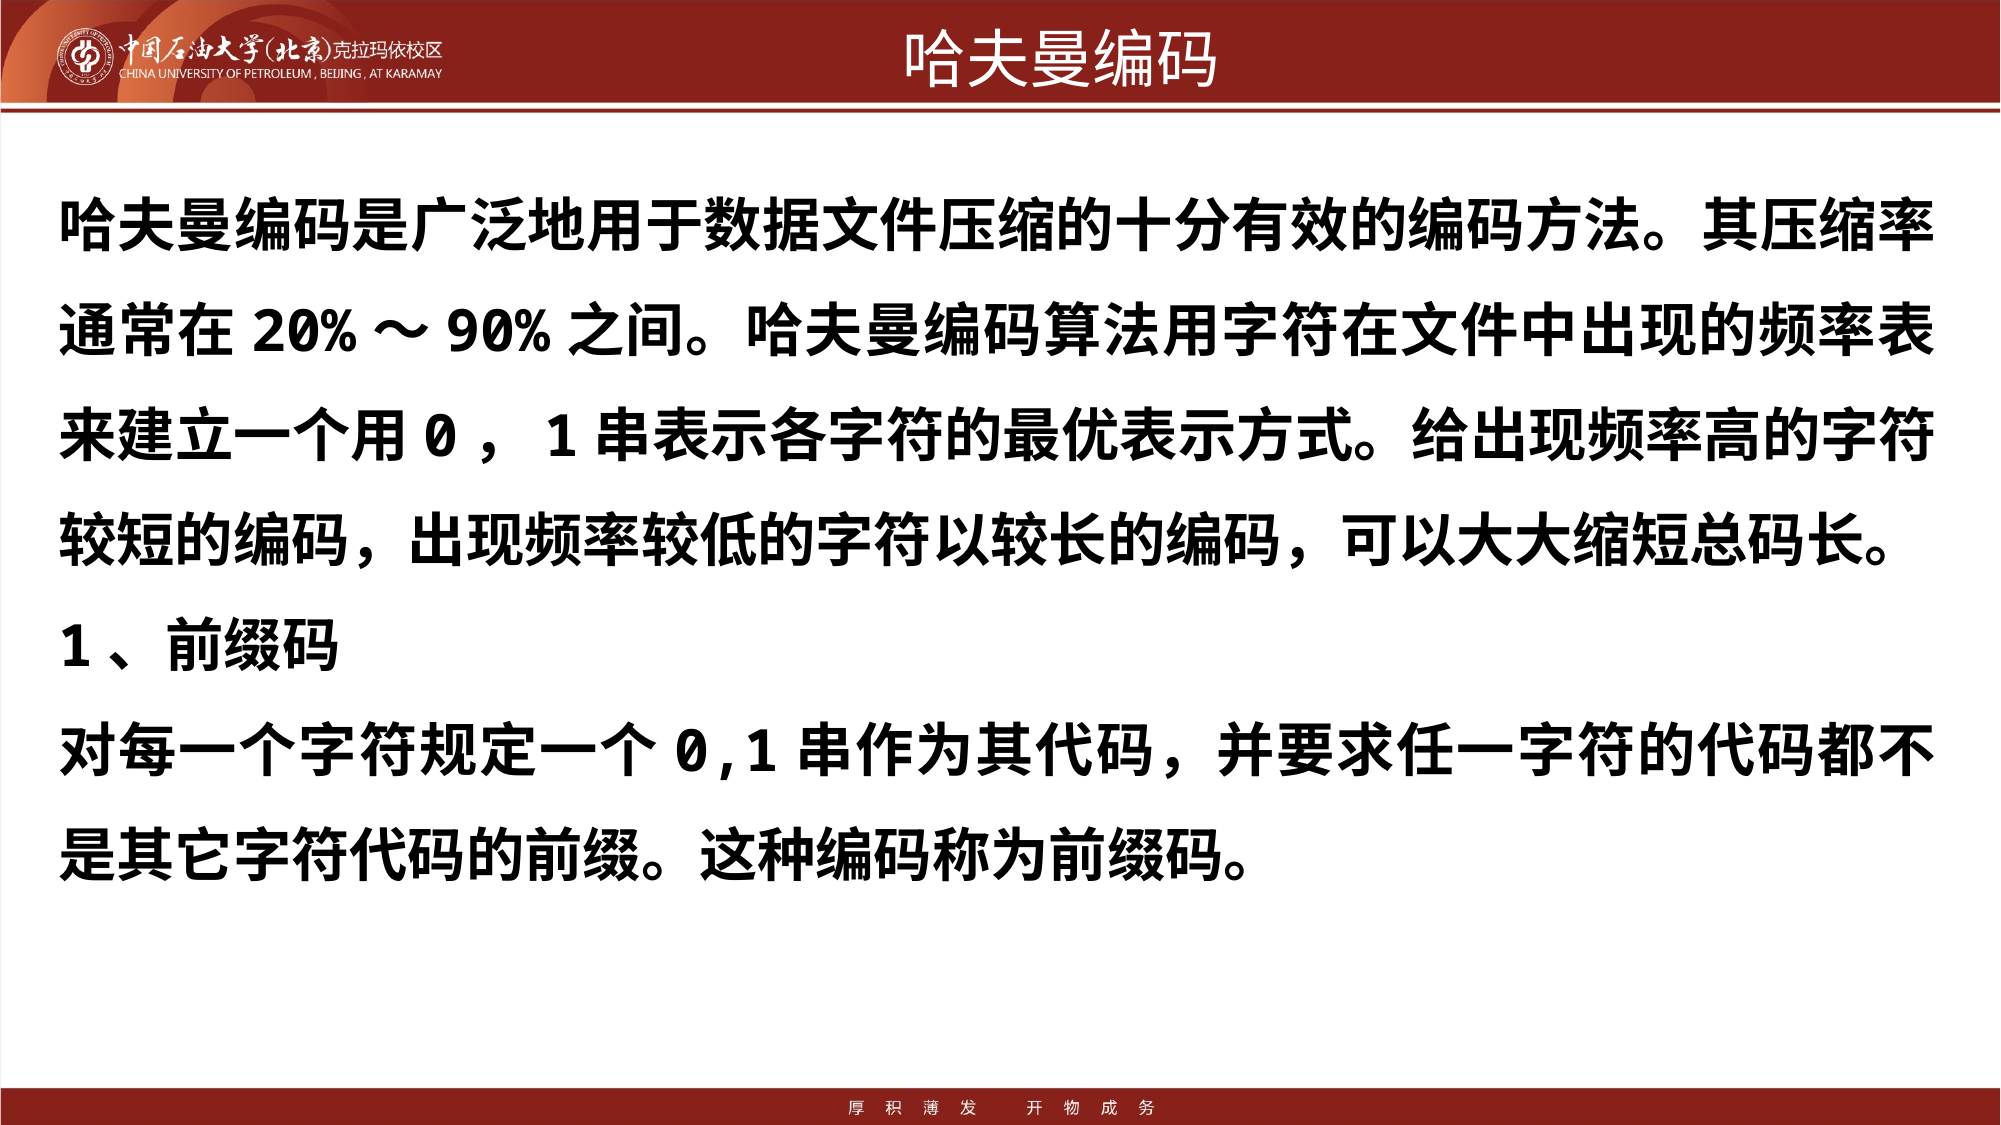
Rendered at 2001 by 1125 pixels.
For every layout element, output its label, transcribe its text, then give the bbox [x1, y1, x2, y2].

title 哈夫曼编码 [426, 11, 1697, 89]
picture [0, 0, 2001, 1125]
list 哈夫曼编码是广泛地用于数据文件压缩的十分有效的编码方法。其压缩率通常在20%～90%之间。哈夫曼编码算法用字符在文件中出现的频率表来建立一个用0，1串表示各字符的最优表示方式。给出现频率高的字符较短的编码，出现频率较低的字符以较长的编码，可以大大缩短总码长。 1、前缀码 对每一个字符规定一个0,1串作为其代码，并要求任一字符的代码都不是其它字符代码的前缀。这种编码称为前缀码。 [43, 146, 1952, 1024]
